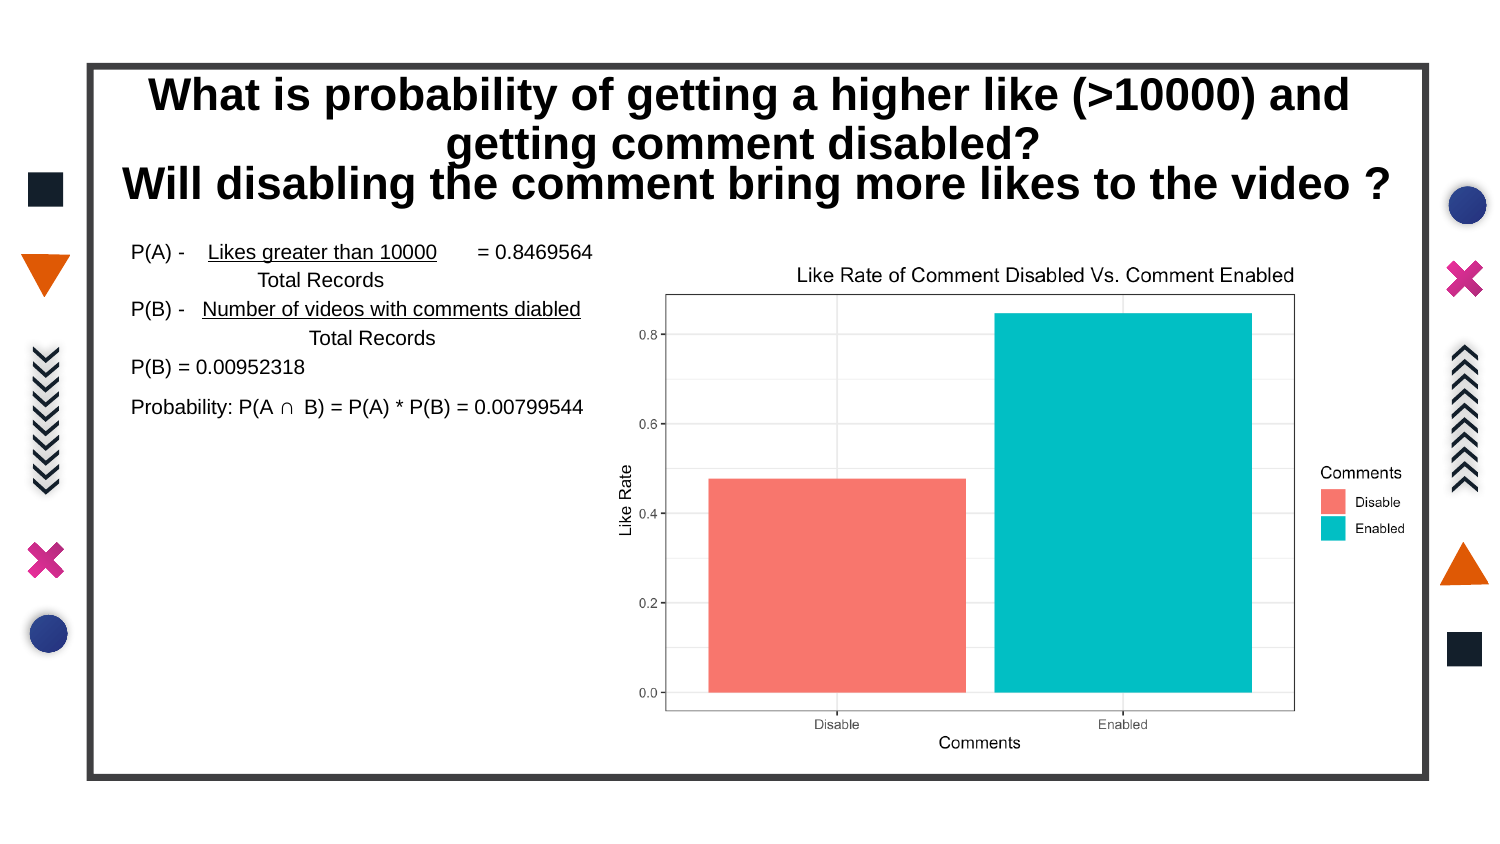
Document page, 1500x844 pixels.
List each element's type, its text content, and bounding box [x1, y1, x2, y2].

text_box Will disabling the comment bring more likes to the video ? [95, 145, 1419, 280]
picture [603, 256, 1420, 768]
text_box P(A) - Likes greater than 10000 = 0.8469564 Total Records P(B) - Number of videos with comments diabled Total Records P(B) = 0.00952318 Probability: P(A ∩ B) = P(A) * P(B) = 0.00799544 [95, 280, 598, 478]
text_box What is probability of getting a higher like (>10000) and getting comment disabled? [119, 69, 1381, 145]
